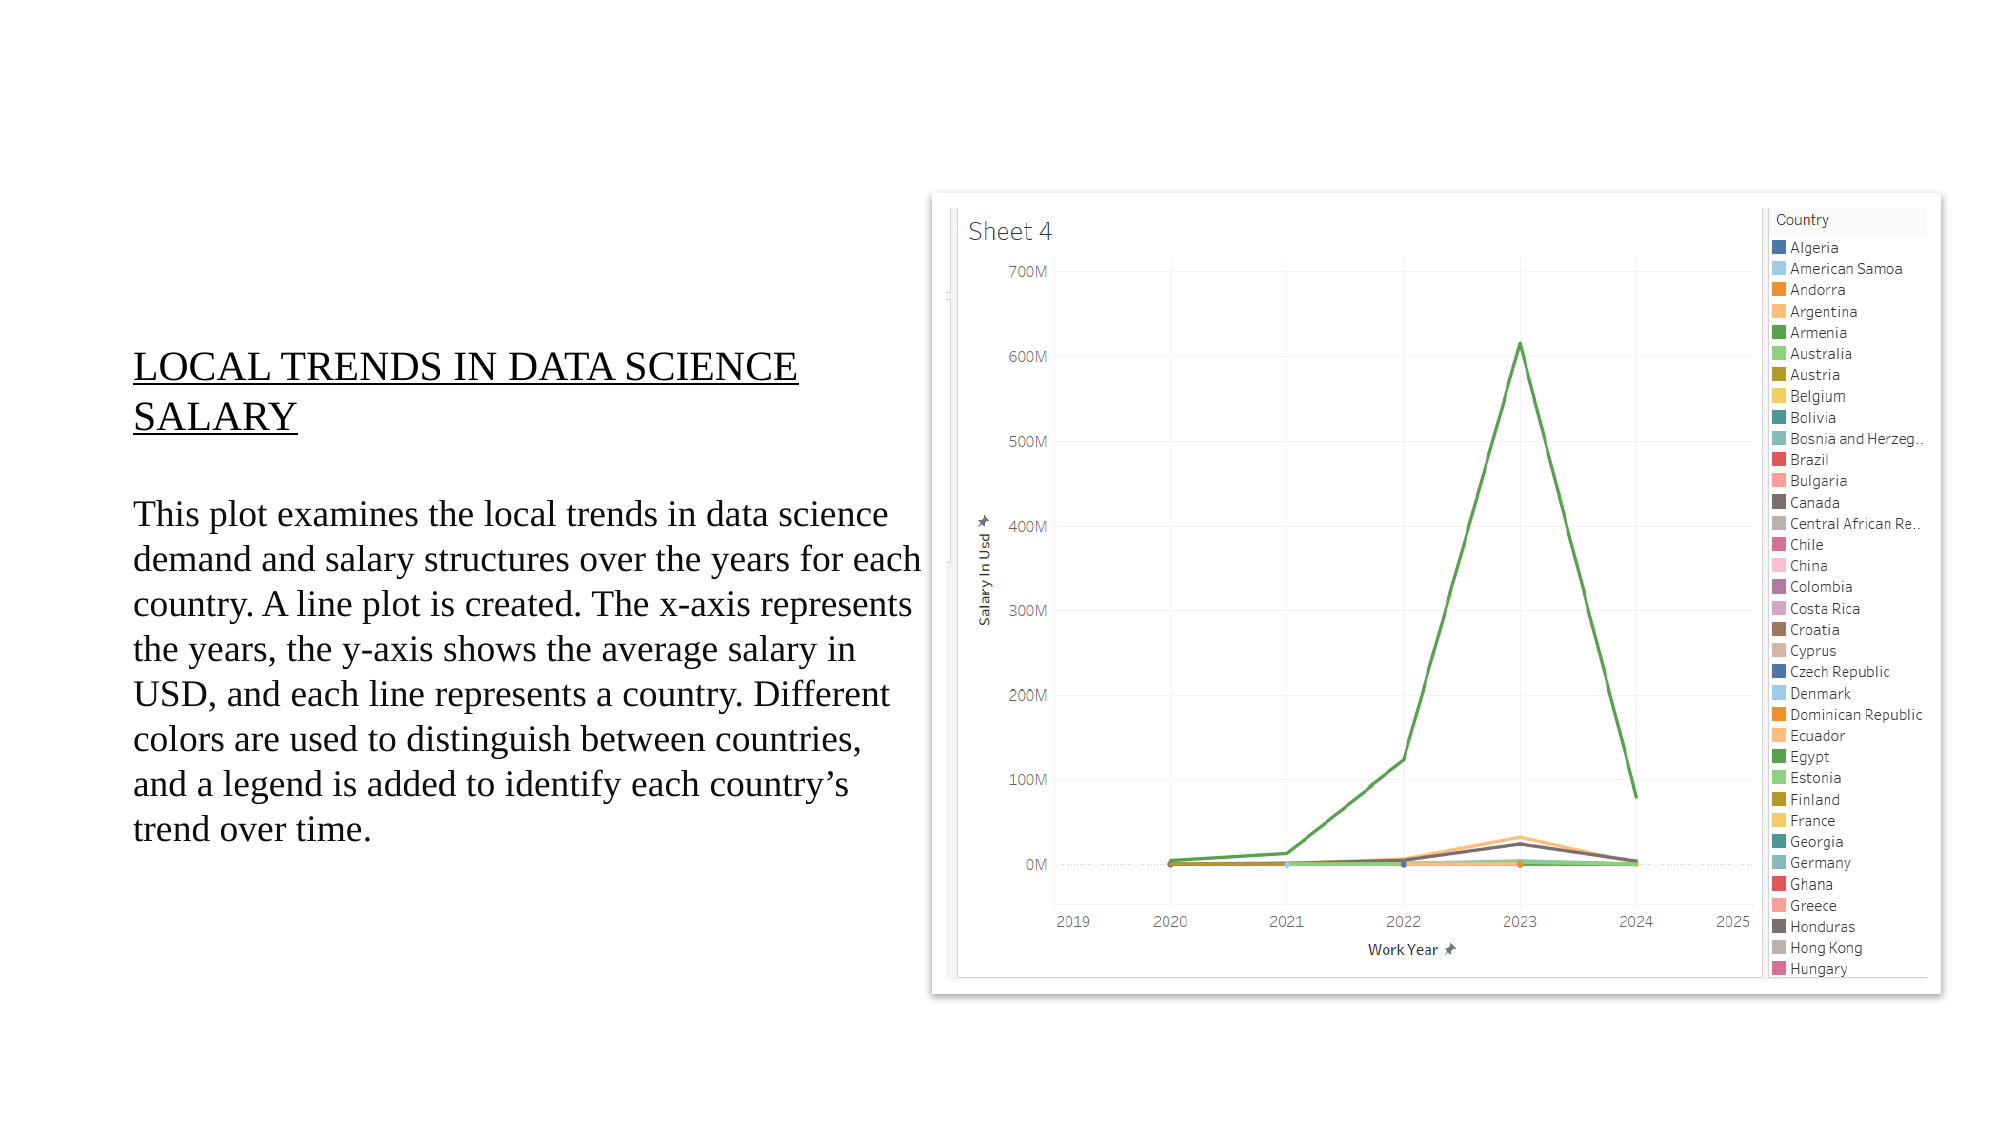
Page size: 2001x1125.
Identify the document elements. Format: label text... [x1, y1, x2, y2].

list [946, 207, 1927, 980]
title LOCAL TRENDS IN DATA SCIENCE SALARY This plot examines the local trends in data science demand and salary structures over the years for each country. A line plot is created. The x-axis represents the years, the y-axis shows the average salary in USD, and each line represents a country. Different colors are used to distinguish between countries, and a legend is added to identify each country’s trend over time. [118, 326, 926, 862]
